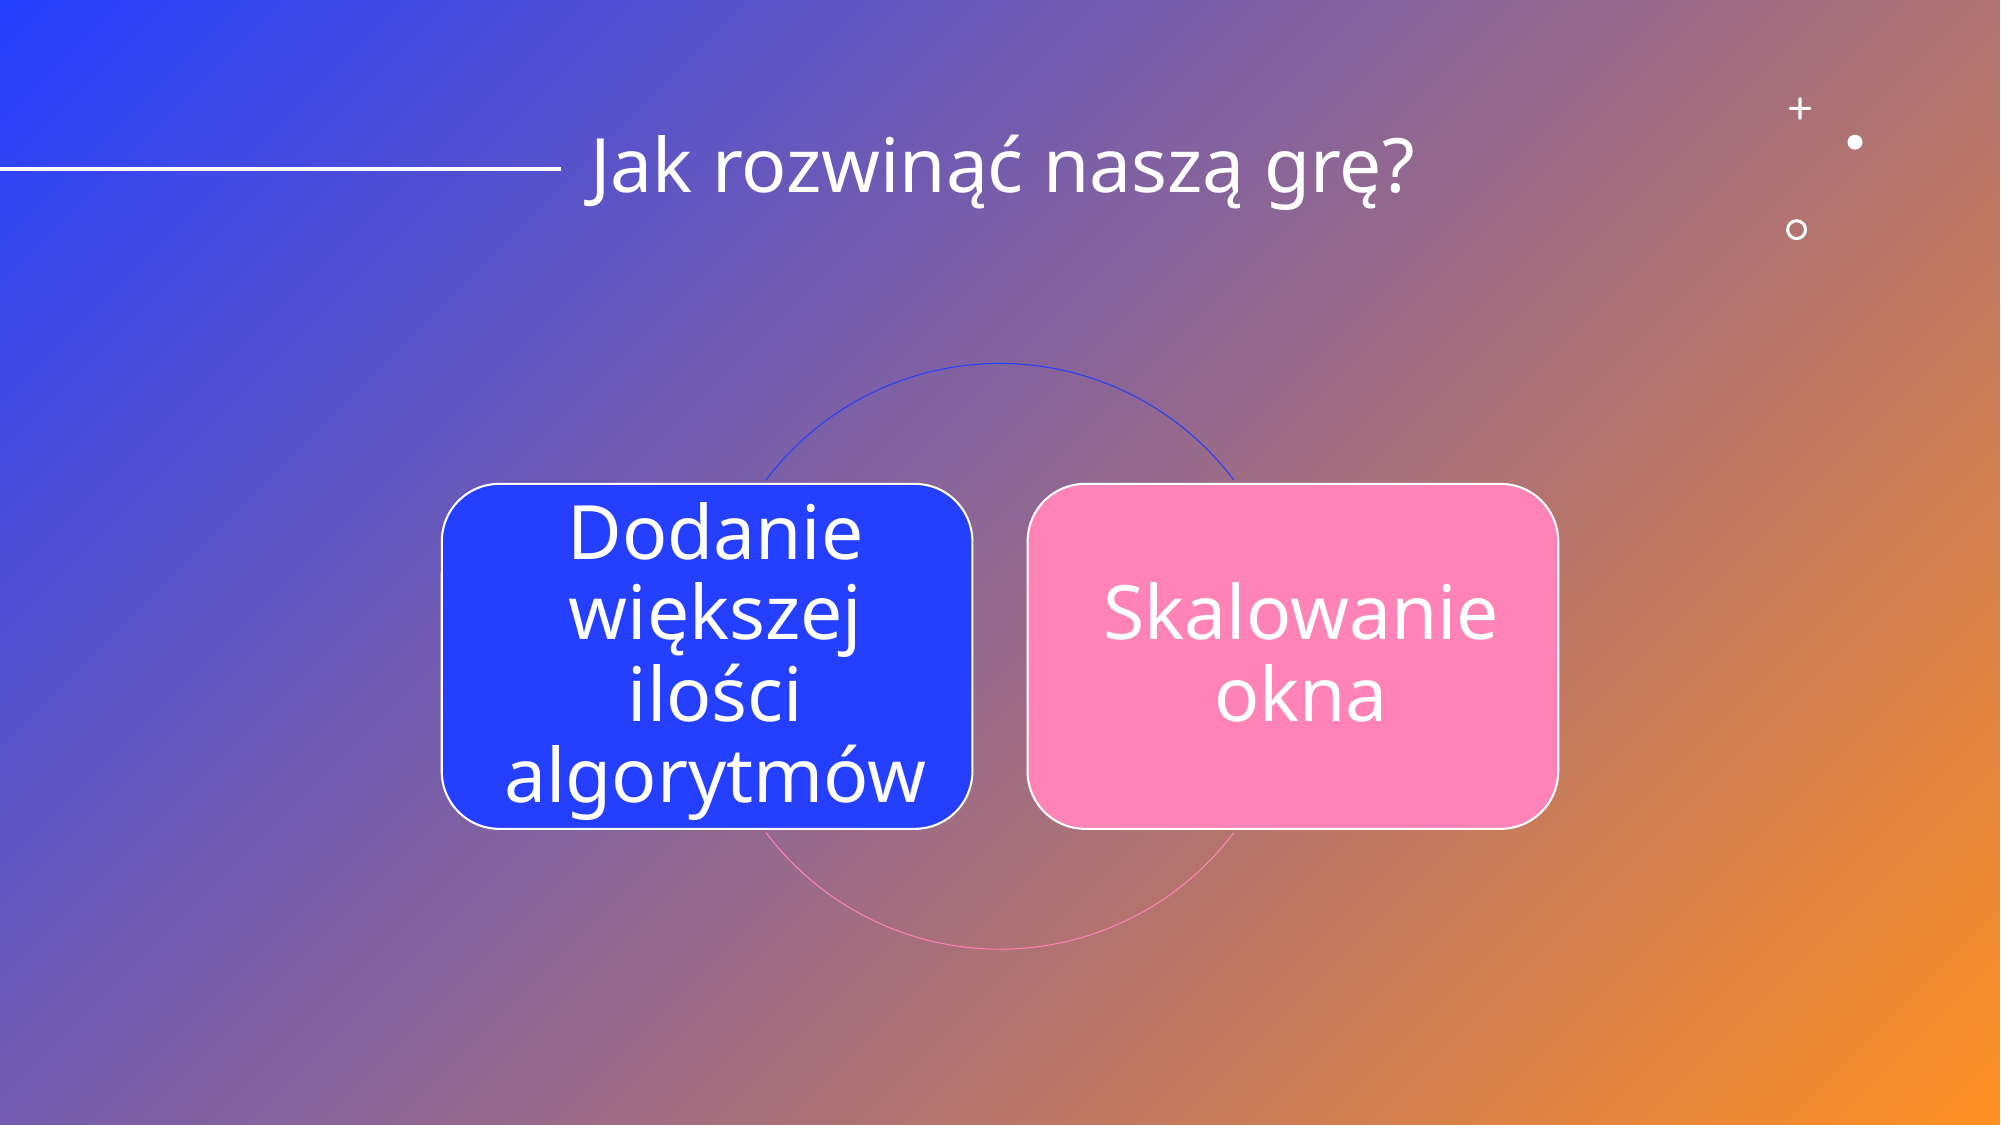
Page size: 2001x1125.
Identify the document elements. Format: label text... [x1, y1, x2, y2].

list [137, 299, 1863, 1014]
text_box [1788, 97, 1812, 120]
title Jak rozwinąć naszą grę? [575, 59, 1750, 278]
text_box [1786, 219, 1808, 241]
text_box [1847, 134, 1863, 150]
text_box [0, 0, 2000, 1125]
